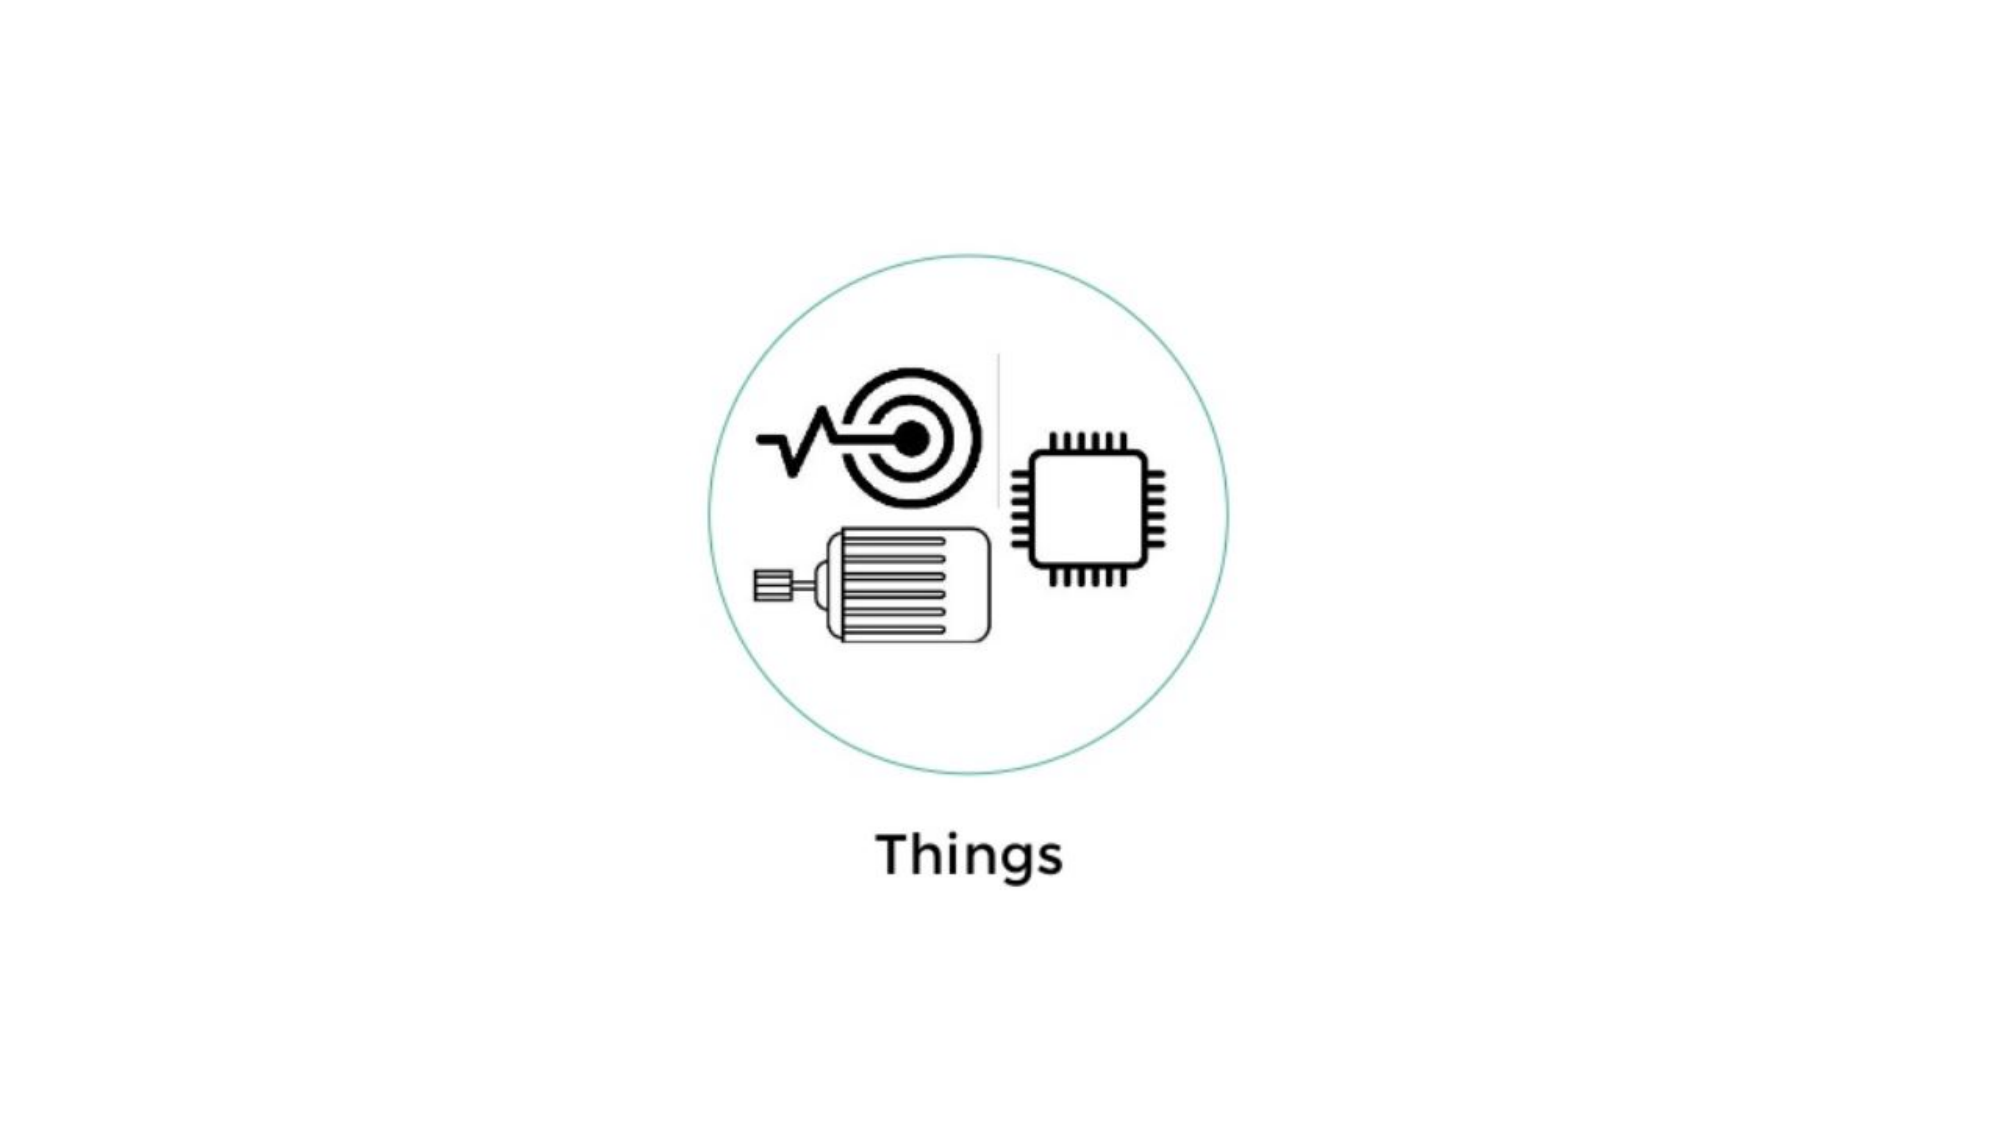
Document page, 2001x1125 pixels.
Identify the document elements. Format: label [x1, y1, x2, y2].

picture [162, 77, 1838, 1048]
